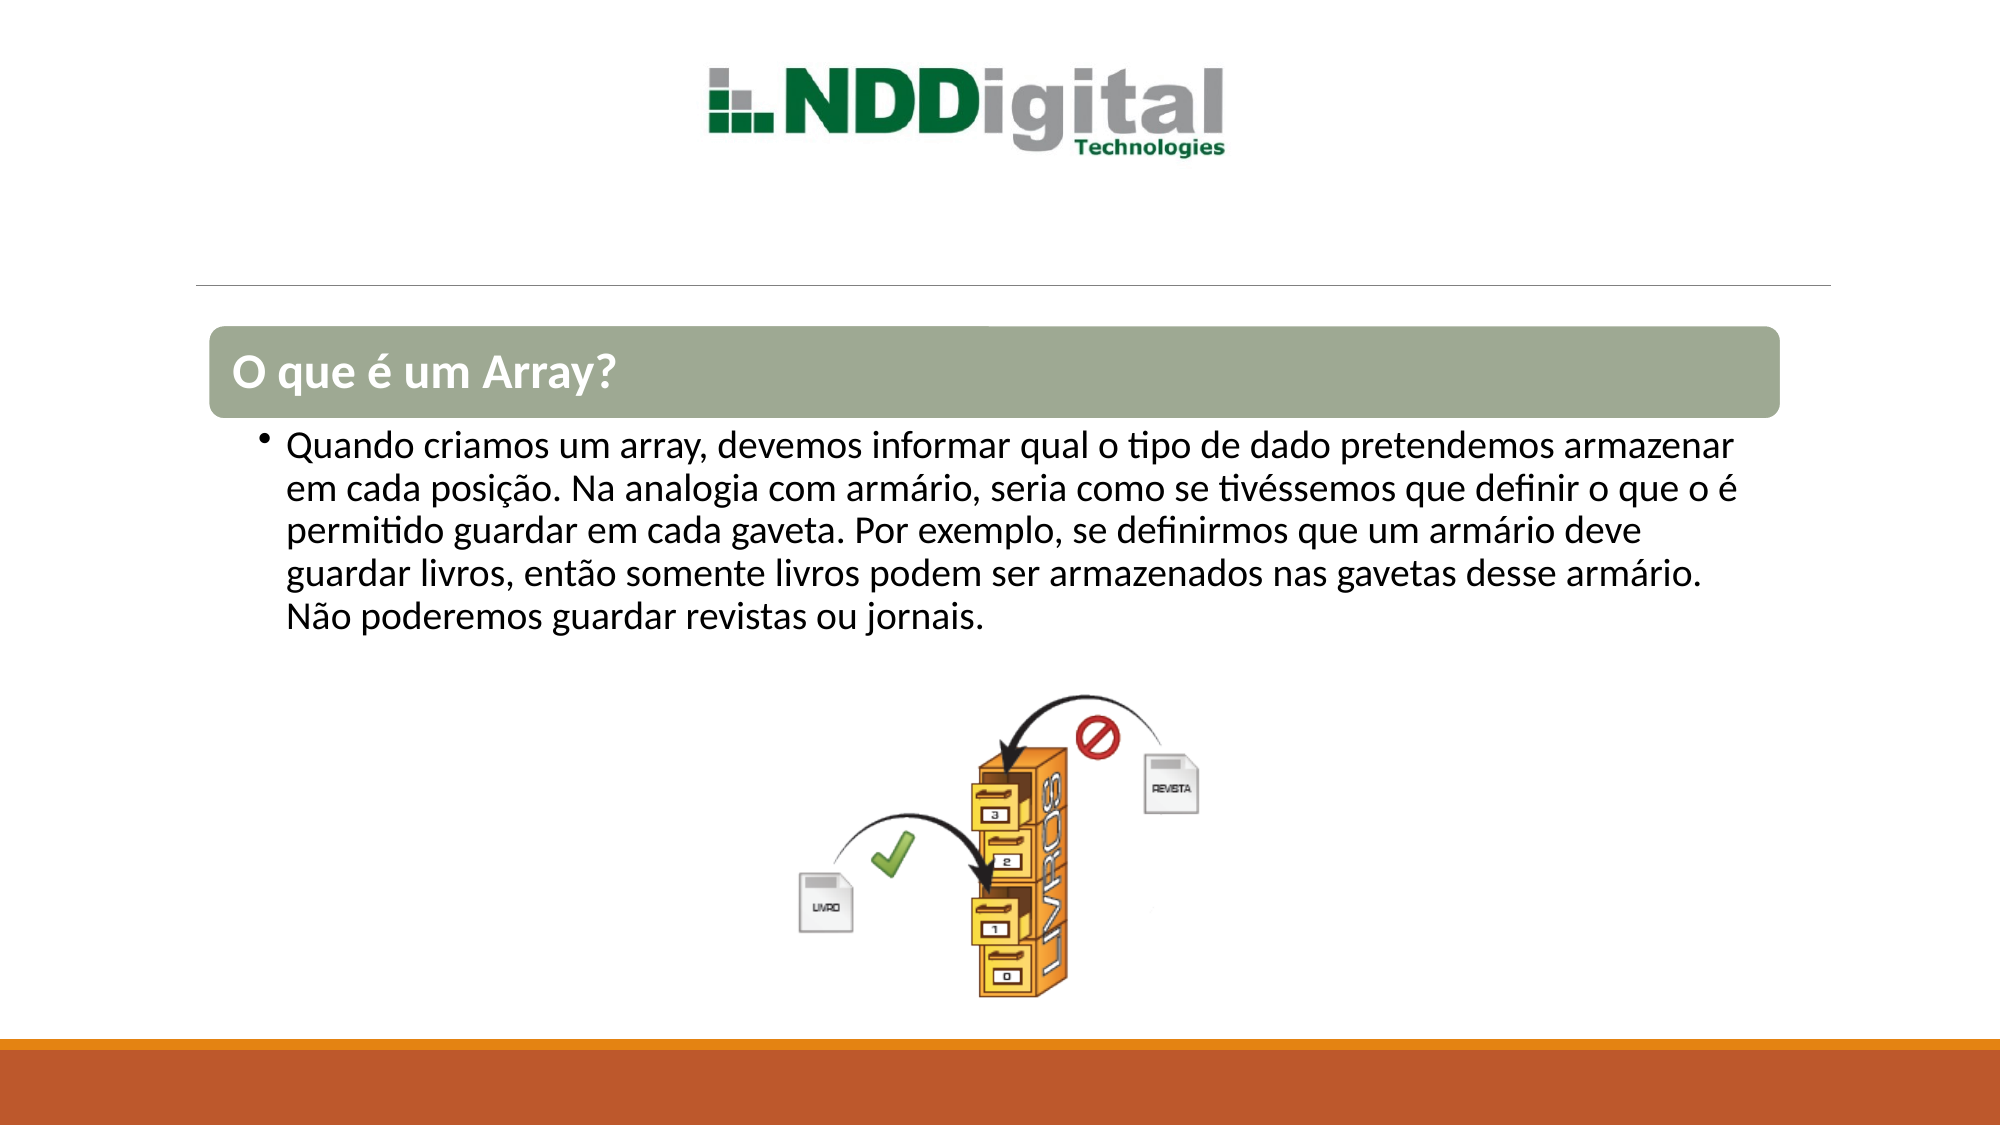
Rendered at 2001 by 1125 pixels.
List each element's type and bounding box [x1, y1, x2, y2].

picture [756, 694, 1231, 1002]
picture [684, 0, 1249, 180]
text_box [207, 322, 1782, 651]
